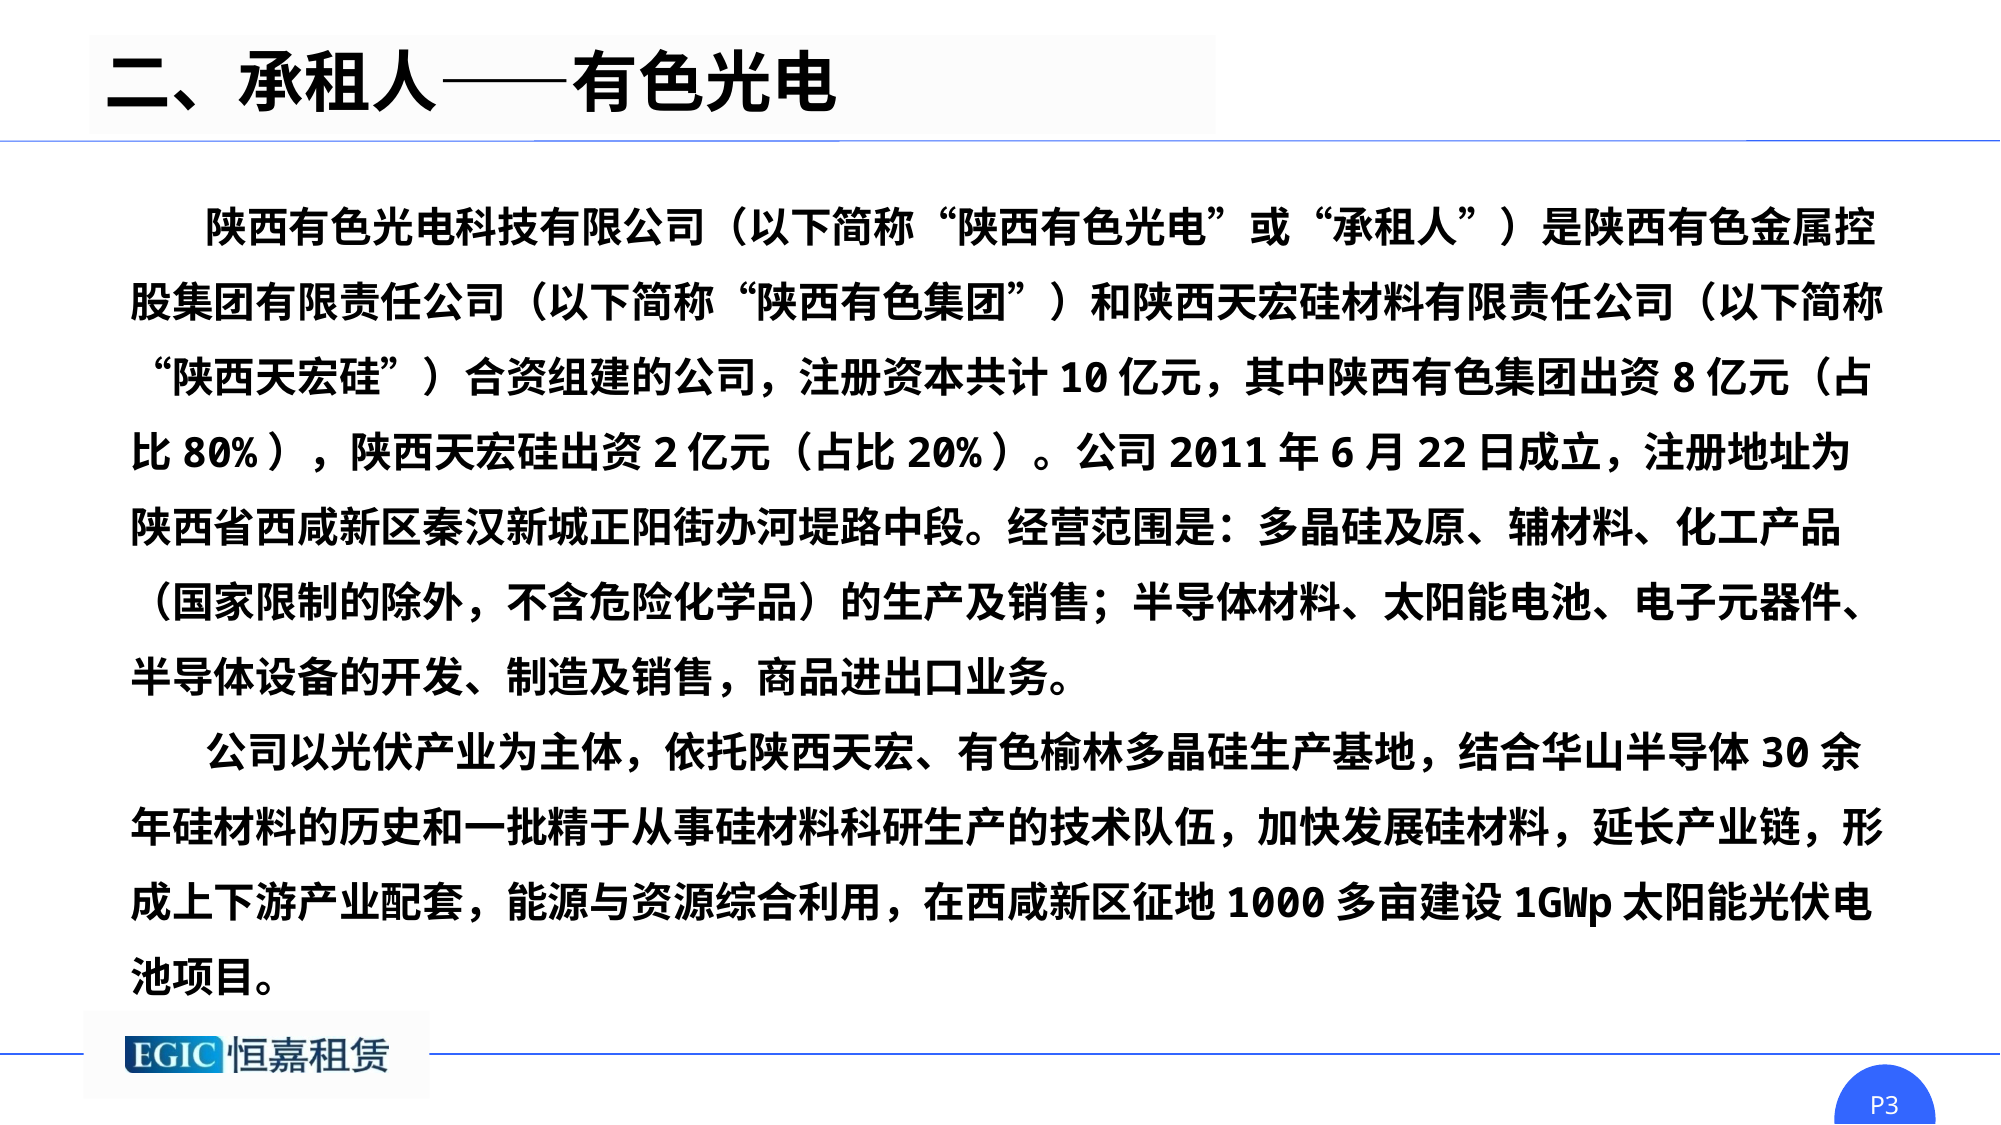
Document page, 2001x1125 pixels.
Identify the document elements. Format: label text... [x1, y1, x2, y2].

text_box 陕西有色光电科技有限公司（以下简称“陕西有色光电”或“承租人”）是陕西有色金属控股集团有限责任公司（以下简称“陕西有色集团”）和陕西天宏硅材料有限责任公司（以下简称“陕西天宏硅”）合资组建的公司，注册资本共计10亿元，其中陕西有色集团出资8亿元（占比80%），陕西天宏硅出资2亿元（占比20%）。公司2011年6月22日成立，注册地址为陕西省西咸新区秦汉新城正阳街办河堤路中段。经营范围是：多晶硅及原、辅材料、化工产品（国家限制的除外，不含危险化学品）的生产及销售；半导体材料、太阳能电池、电子元器件、半导体设备的开发、制造及销售，商品进出口业务。 公司以光伏产业为主体，依托陕西天宏、有色榆林多晶硅生产基地，结合华山半导体30余年硅材料的历史和一批精于从事硅材料科研生产的技术队伍，加快发展硅材料，延长产业链，形成上下游产业配套，能源与资源综合利用，在西咸新区征地1000多亩建设1GWp太阳能光伏电池项目。 [115, 168, 1907, 1084]
text_box 二、承租人——有色光电 [89, 35, 1216, 134]
